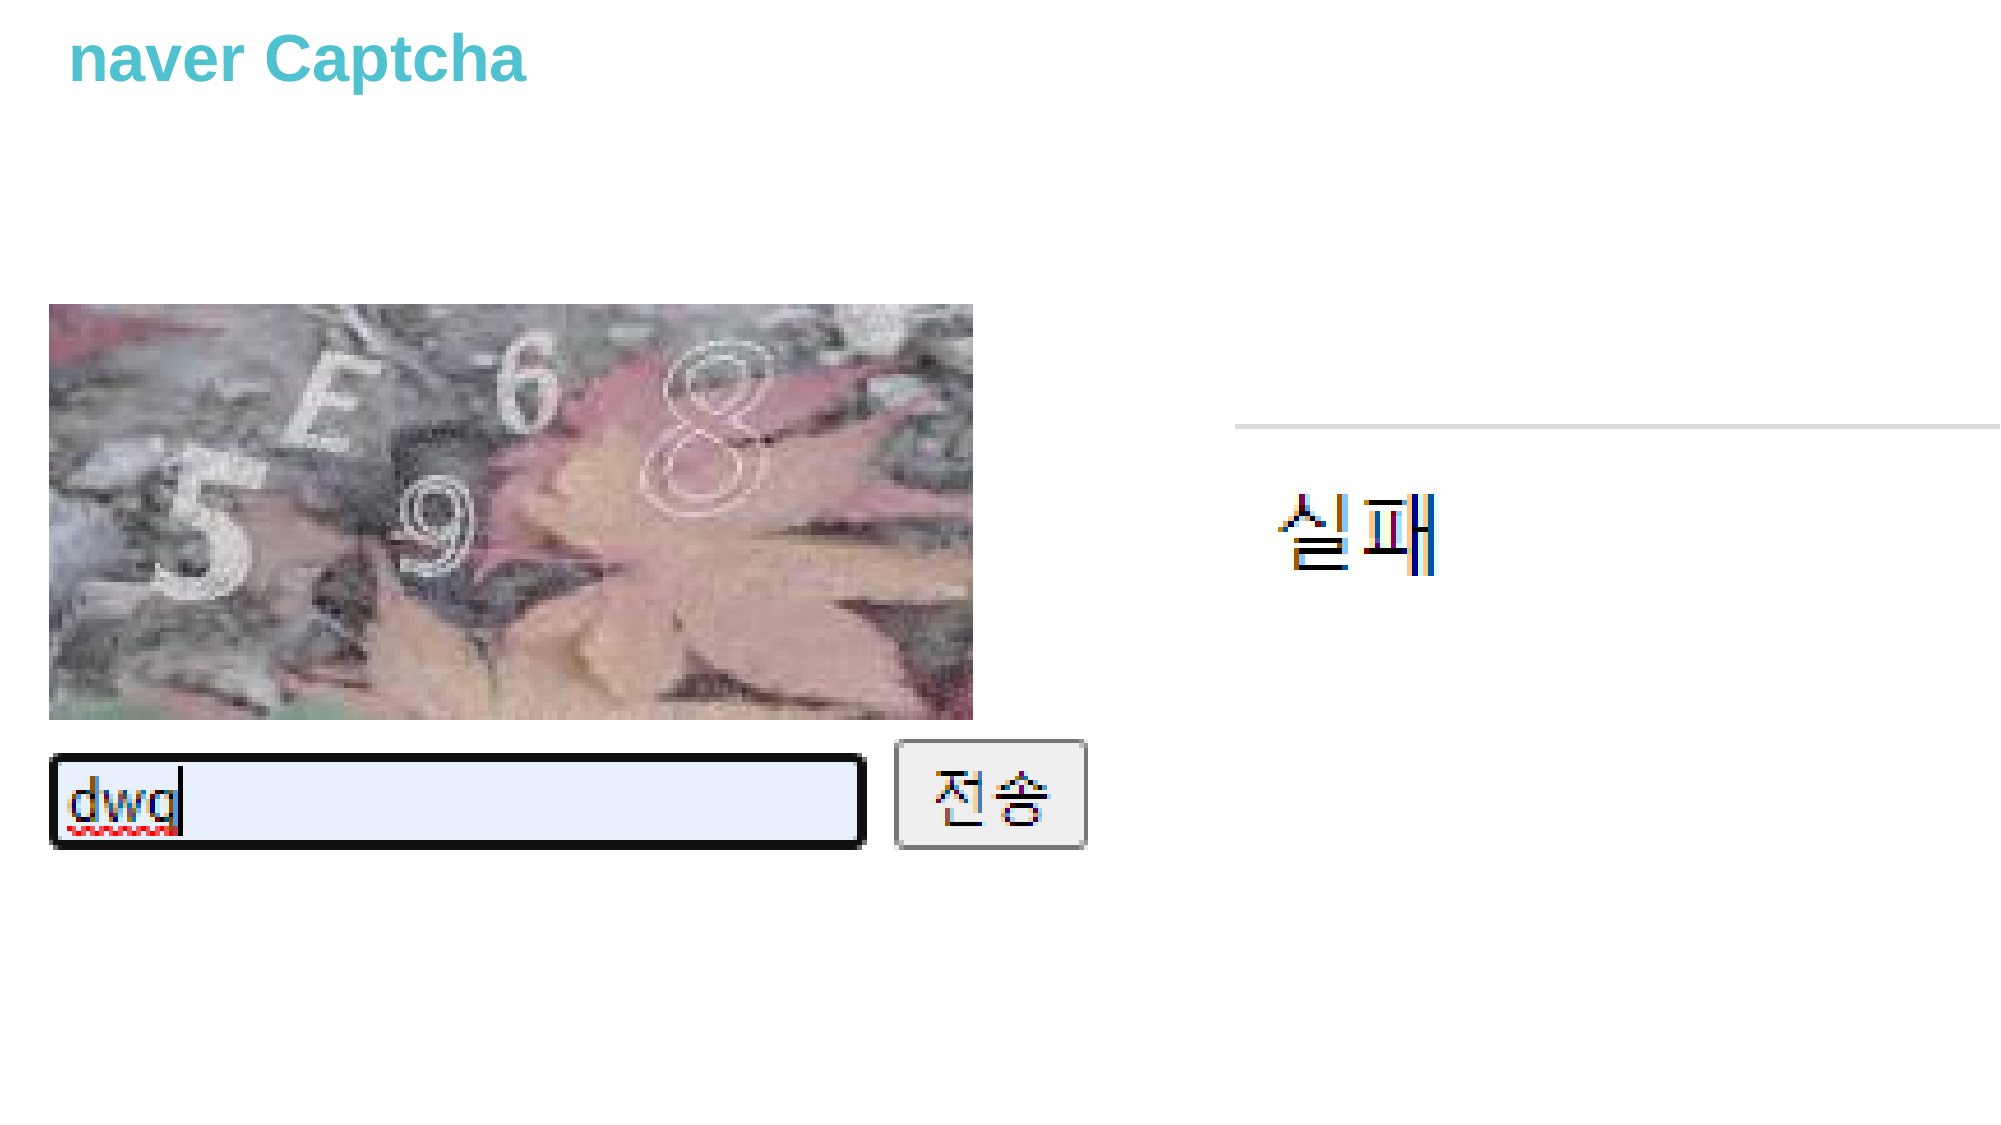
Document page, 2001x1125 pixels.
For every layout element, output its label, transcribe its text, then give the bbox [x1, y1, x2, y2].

list naver Captcha [53, 55, 1952, 175]
picture [26, 268, 1186, 925]
picture [1235, 419, 2000, 706]
